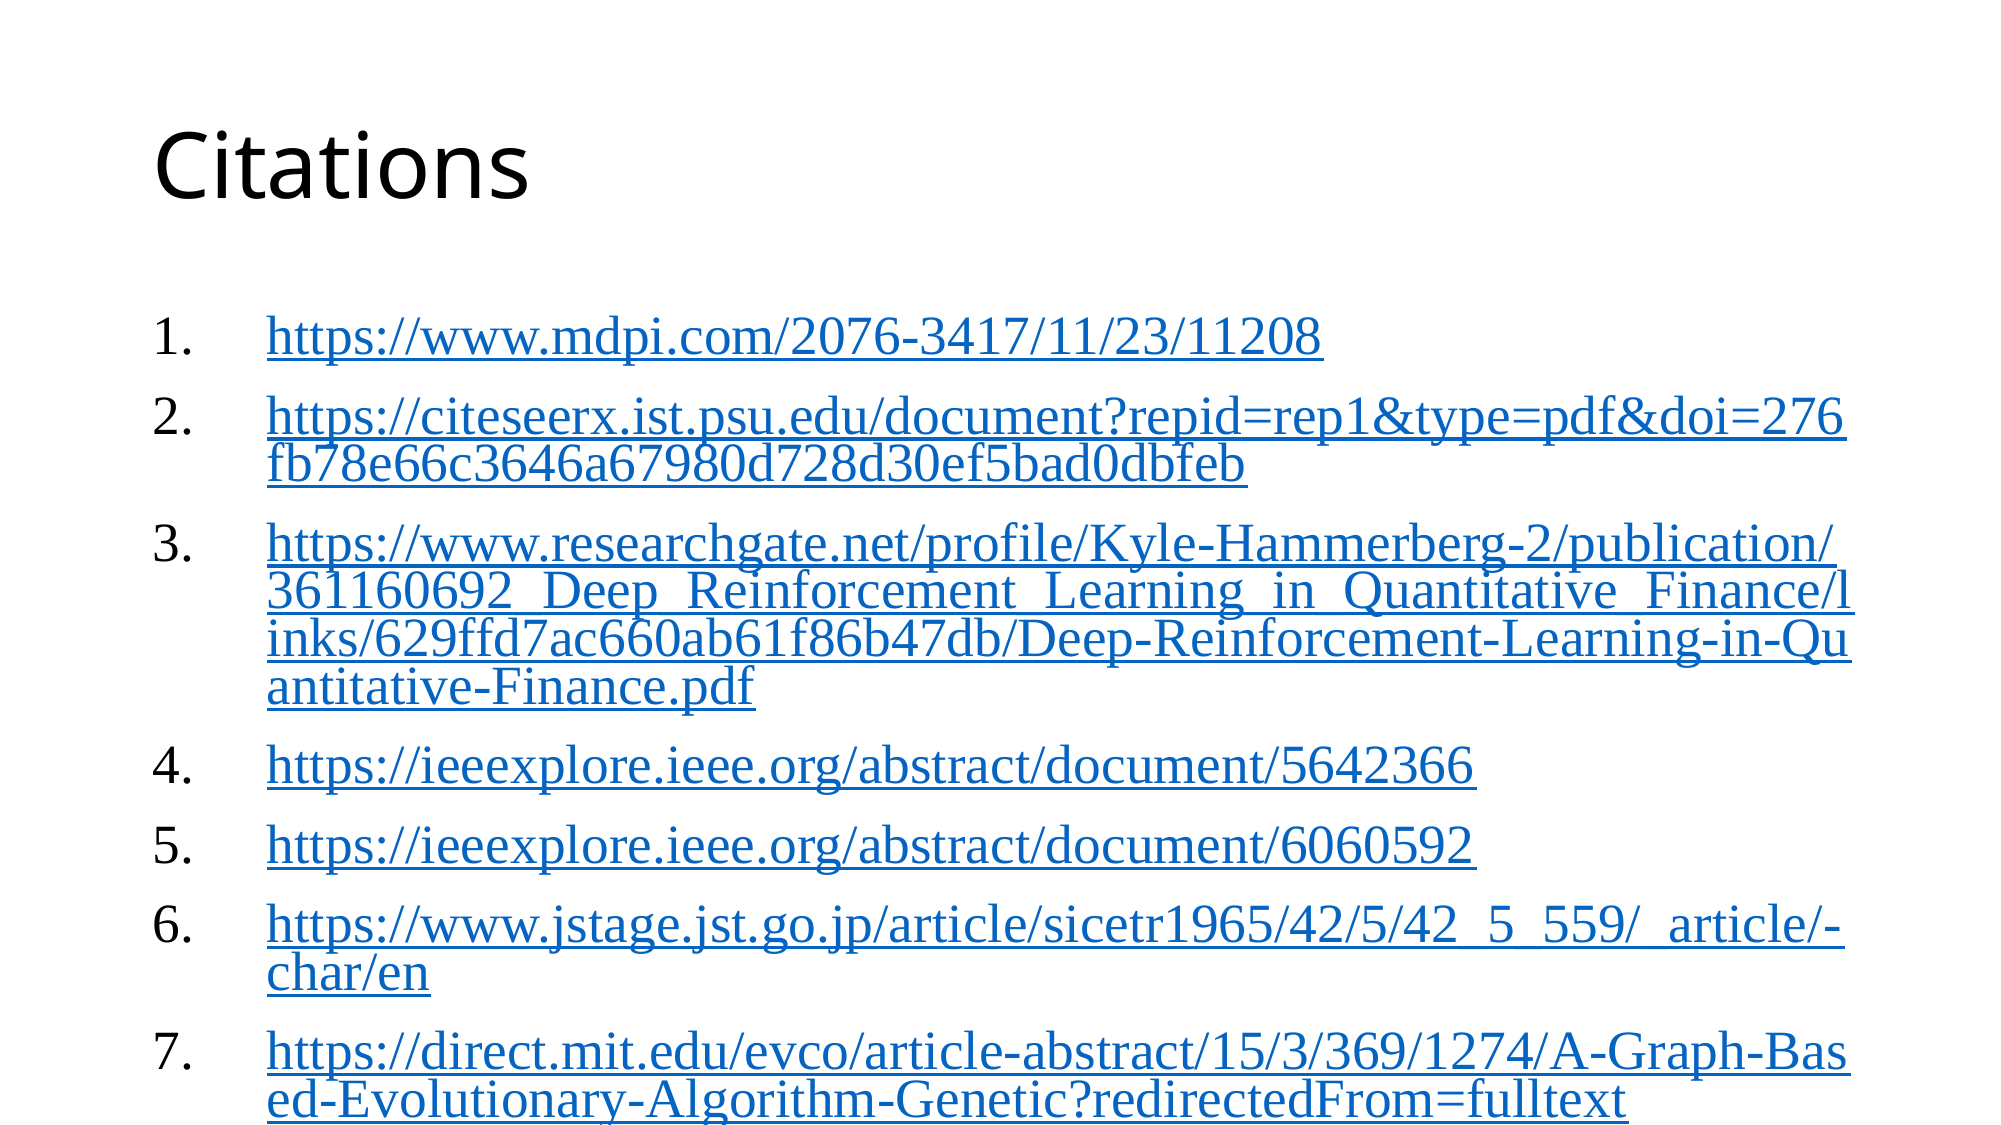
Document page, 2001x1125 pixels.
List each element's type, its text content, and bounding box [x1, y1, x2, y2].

list https://www.mdpi.com/2076-3417/11/23/11208 https://citeseerx.ist.psu.edu/document?repid=rep1&type=pdf&doi=276fb78e66c3646a67980d728d30ef5bad0dbfeb https://www.researchgate.net/profile/Kyle-Hammerberg-2/publication/361160692_Deep_Reinforcement_Learning_in_Quantitative_Finance/links/629ffd7ac660ab61f86b47db/Deep-Reinforcement-Learning-in-Quantitative-Finance.pdf https://ieeexplore.ieee.org/abstract/document/5642366 https://ieeexplore.ieee.org/abstract/document/6060592 https://www.jstage.jst.go.jp/article/sicetr1965/42/5/42_5_559/_article/-char/en https://direct.mit.edu/evco/article-abstract/15/3/369/1274/A-Graph-Based-Evolutionary-Algorithm-Genetic?redirectedFrom=fulltext https://ieeexplore.ieee.org/abstract/document/4108647 https://www.mdpi.com/2076-3417/11/23/11208 [137, 299, 1863, 1014]
title Citations [137, 59, 1863, 278]
